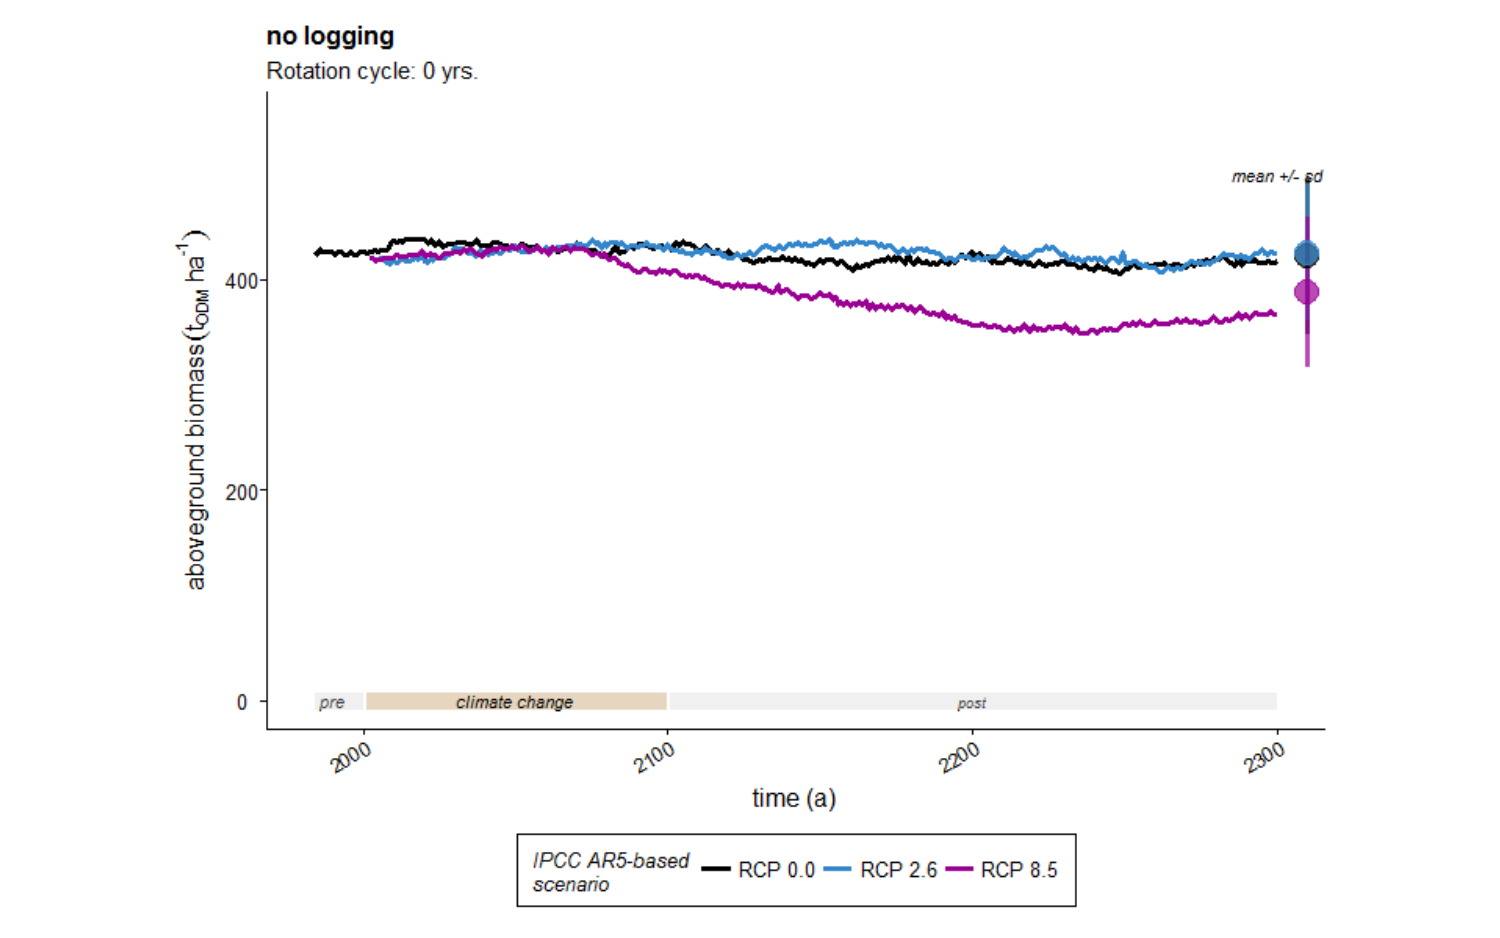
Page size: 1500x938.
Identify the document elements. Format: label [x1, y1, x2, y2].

picture [168, 15, 1332, 912]
